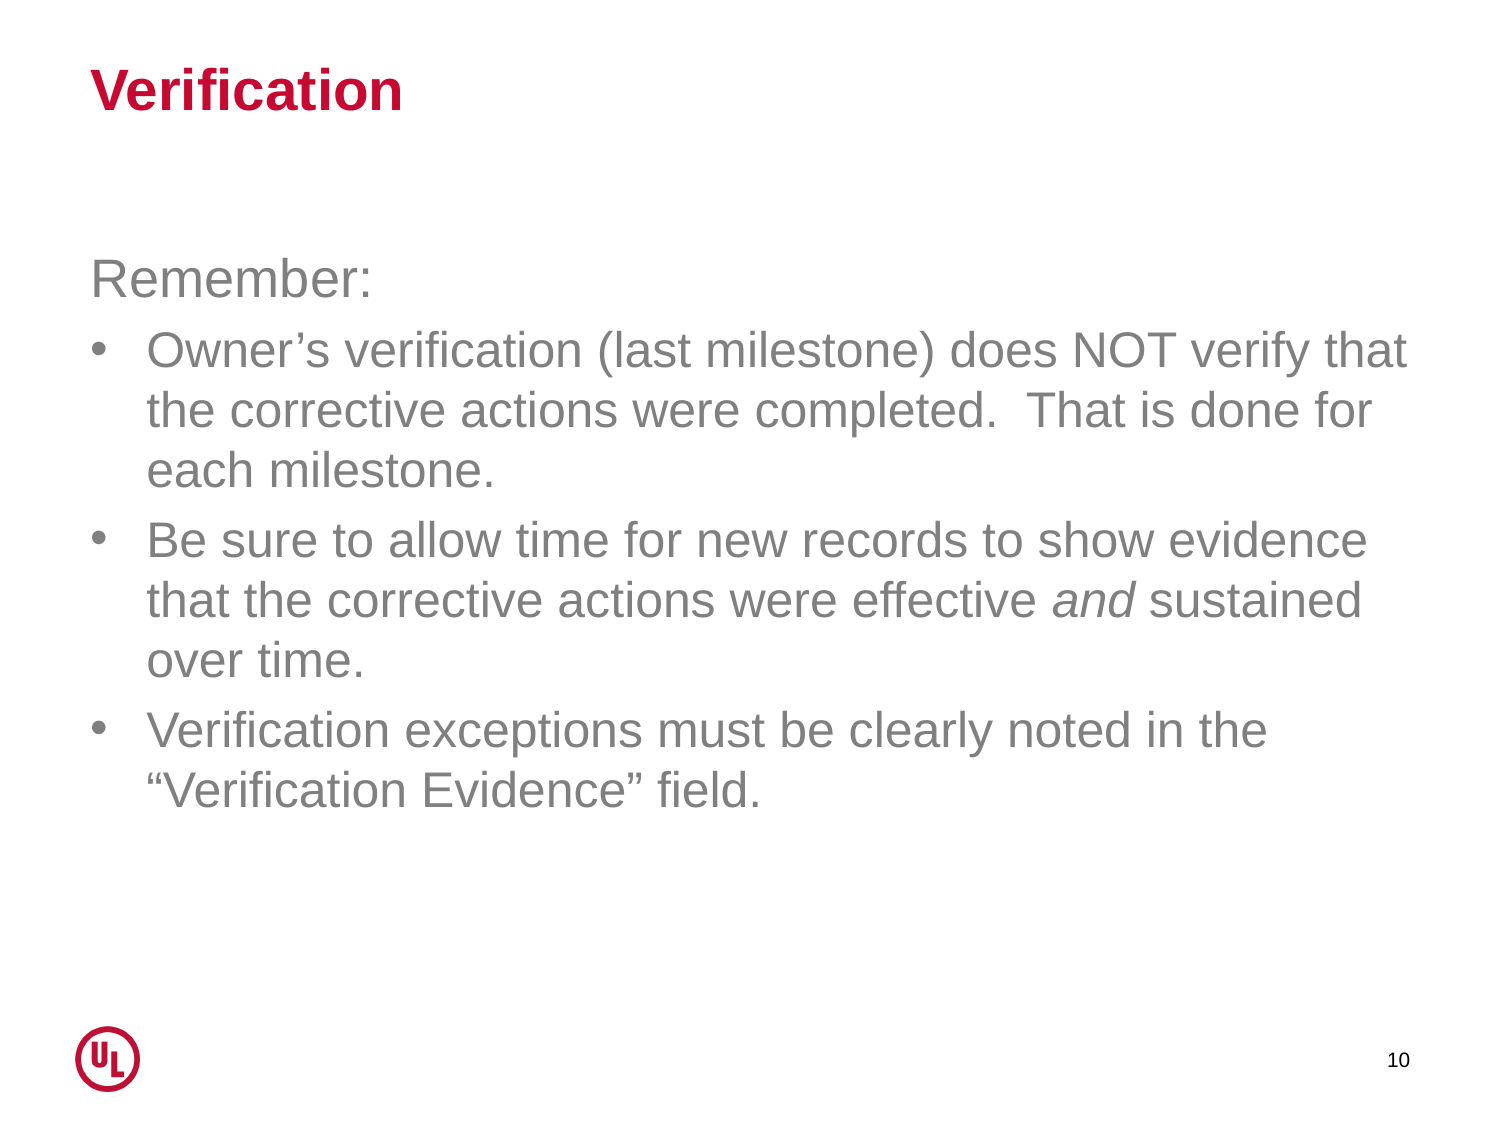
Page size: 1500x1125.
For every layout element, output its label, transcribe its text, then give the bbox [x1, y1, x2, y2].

list Remember: Owner’s verification (last milestone) does NOT verify that the corrective actions were completed. That is done for each milestone. Be sure to allow time for new records to show evidence that the corrective actions were effective and sustained over time. Verification exceptions must be clearly noted in the “Verification Evidence” field. [75, 235, 1425, 1005]
picture [75, 1026, 140, 1092]
slide_number 10 [1319, 1029, 1425, 1090]
title Verification [75, 45, 1425, 202]
